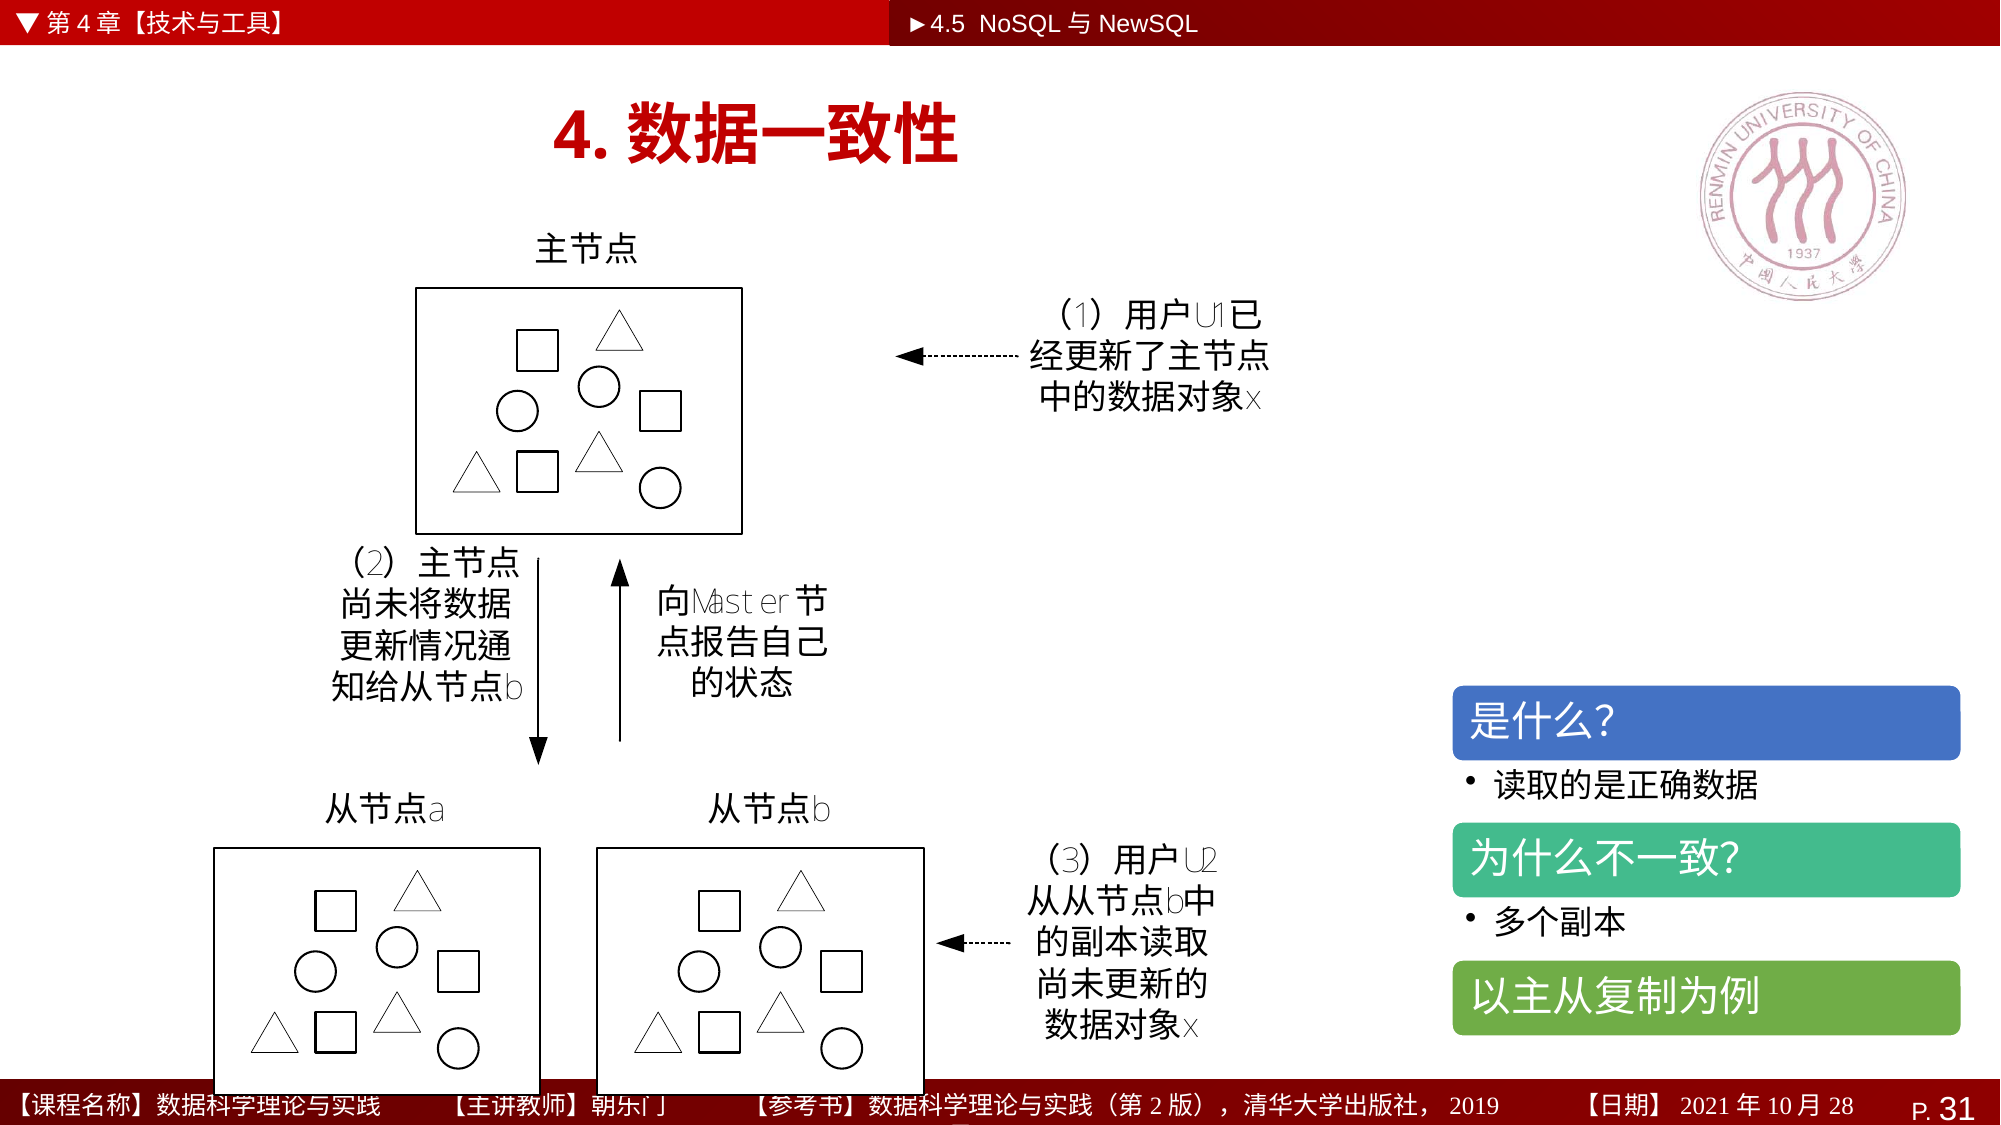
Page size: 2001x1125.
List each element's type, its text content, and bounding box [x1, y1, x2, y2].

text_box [208, 217, 1288, 1101]
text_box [1448, 680, 1965, 1040]
picture [1696, 89, 1910, 304]
list ▼第4章【技术与工具】 [0, 0, 725, 43]
title 4.数据一致性 [64, 64, 1450, 200]
list ►4.5 NoSQL与NewSQL [890, 0, 1249, 43]
